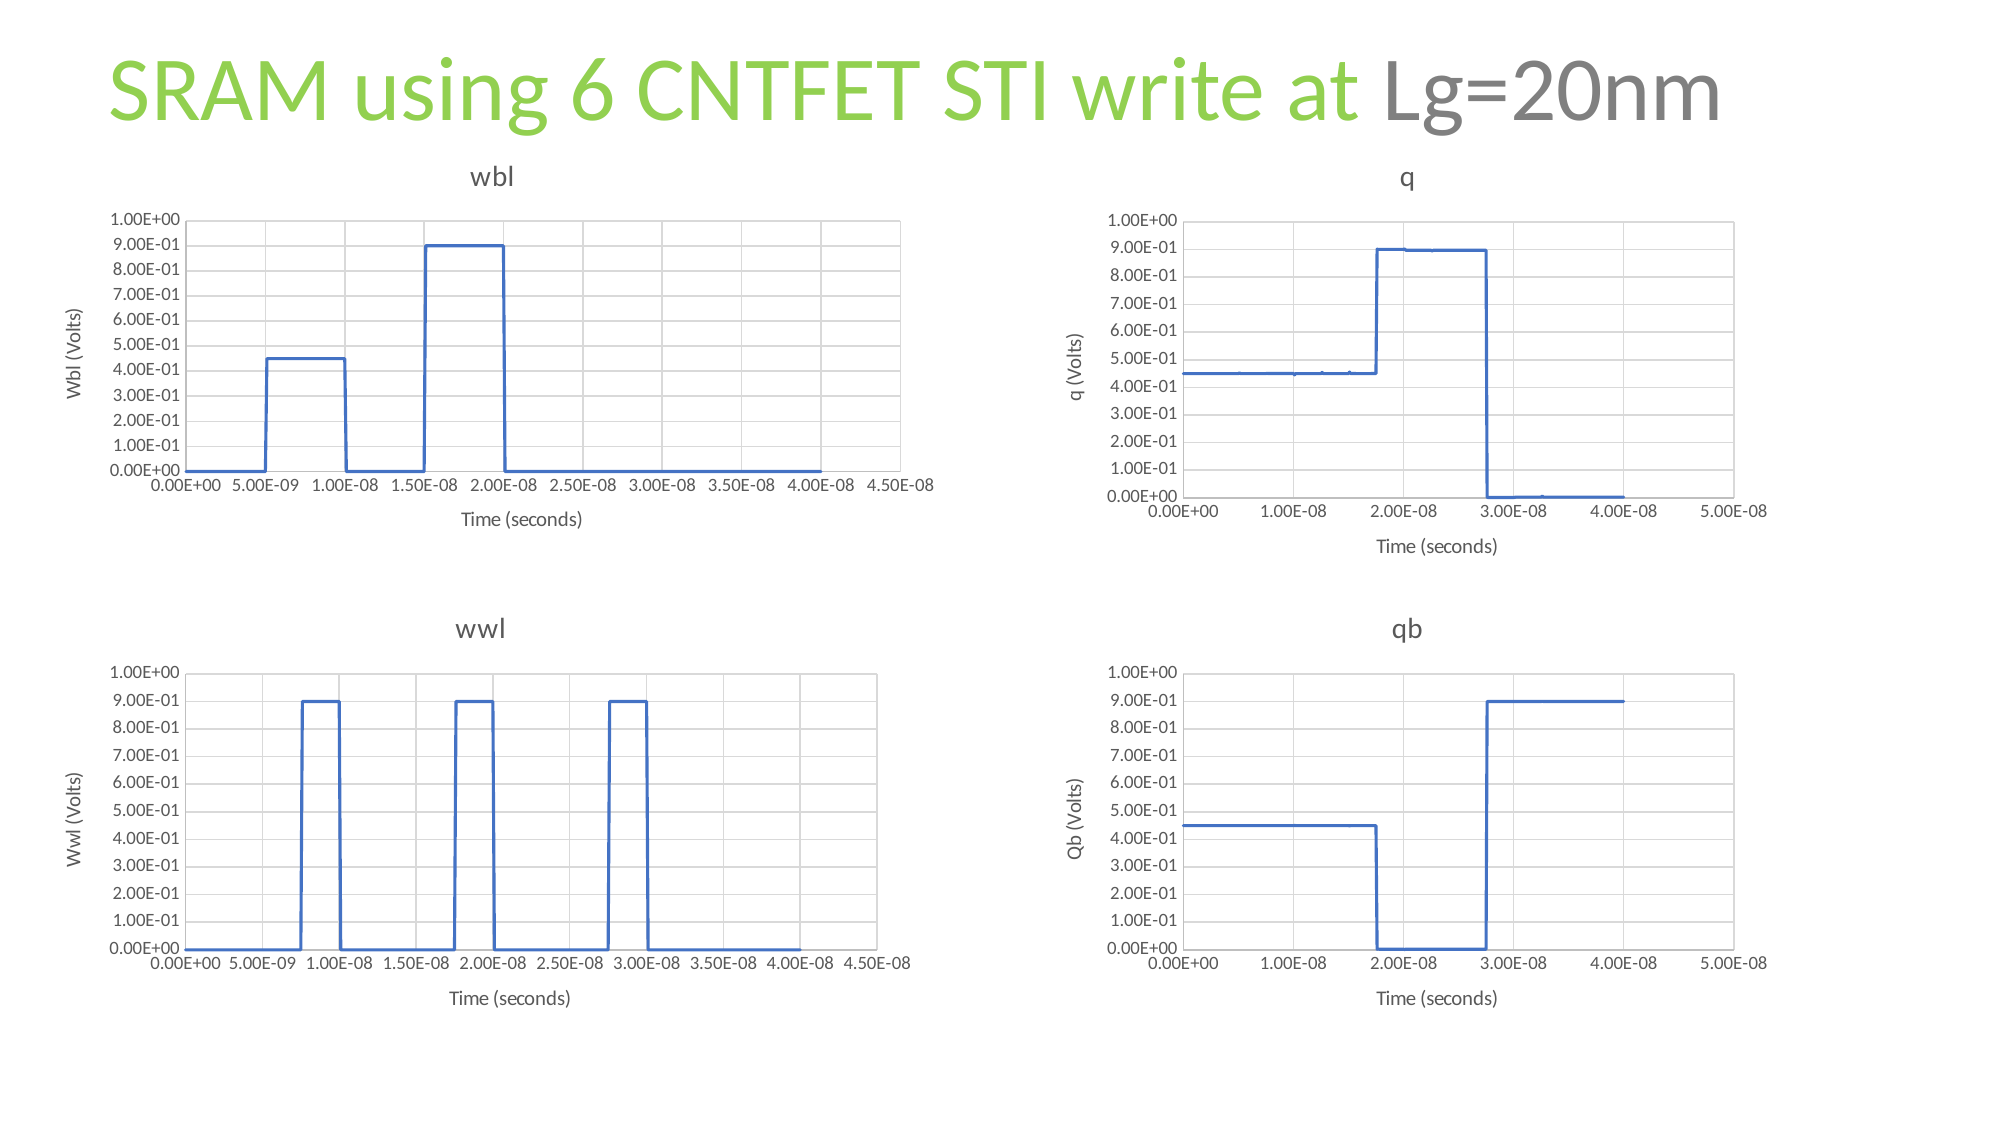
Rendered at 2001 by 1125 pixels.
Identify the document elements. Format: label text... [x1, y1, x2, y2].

chart [31, 591, 929, 1042]
text_box SRAM using 6 CNTFET STI write at Lg=20nm [31, 21, 2000, 367]
chart [1032, 591, 1783, 1042]
chart [1032, 139, 1783, 590]
chart [31, 139, 953, 563]
